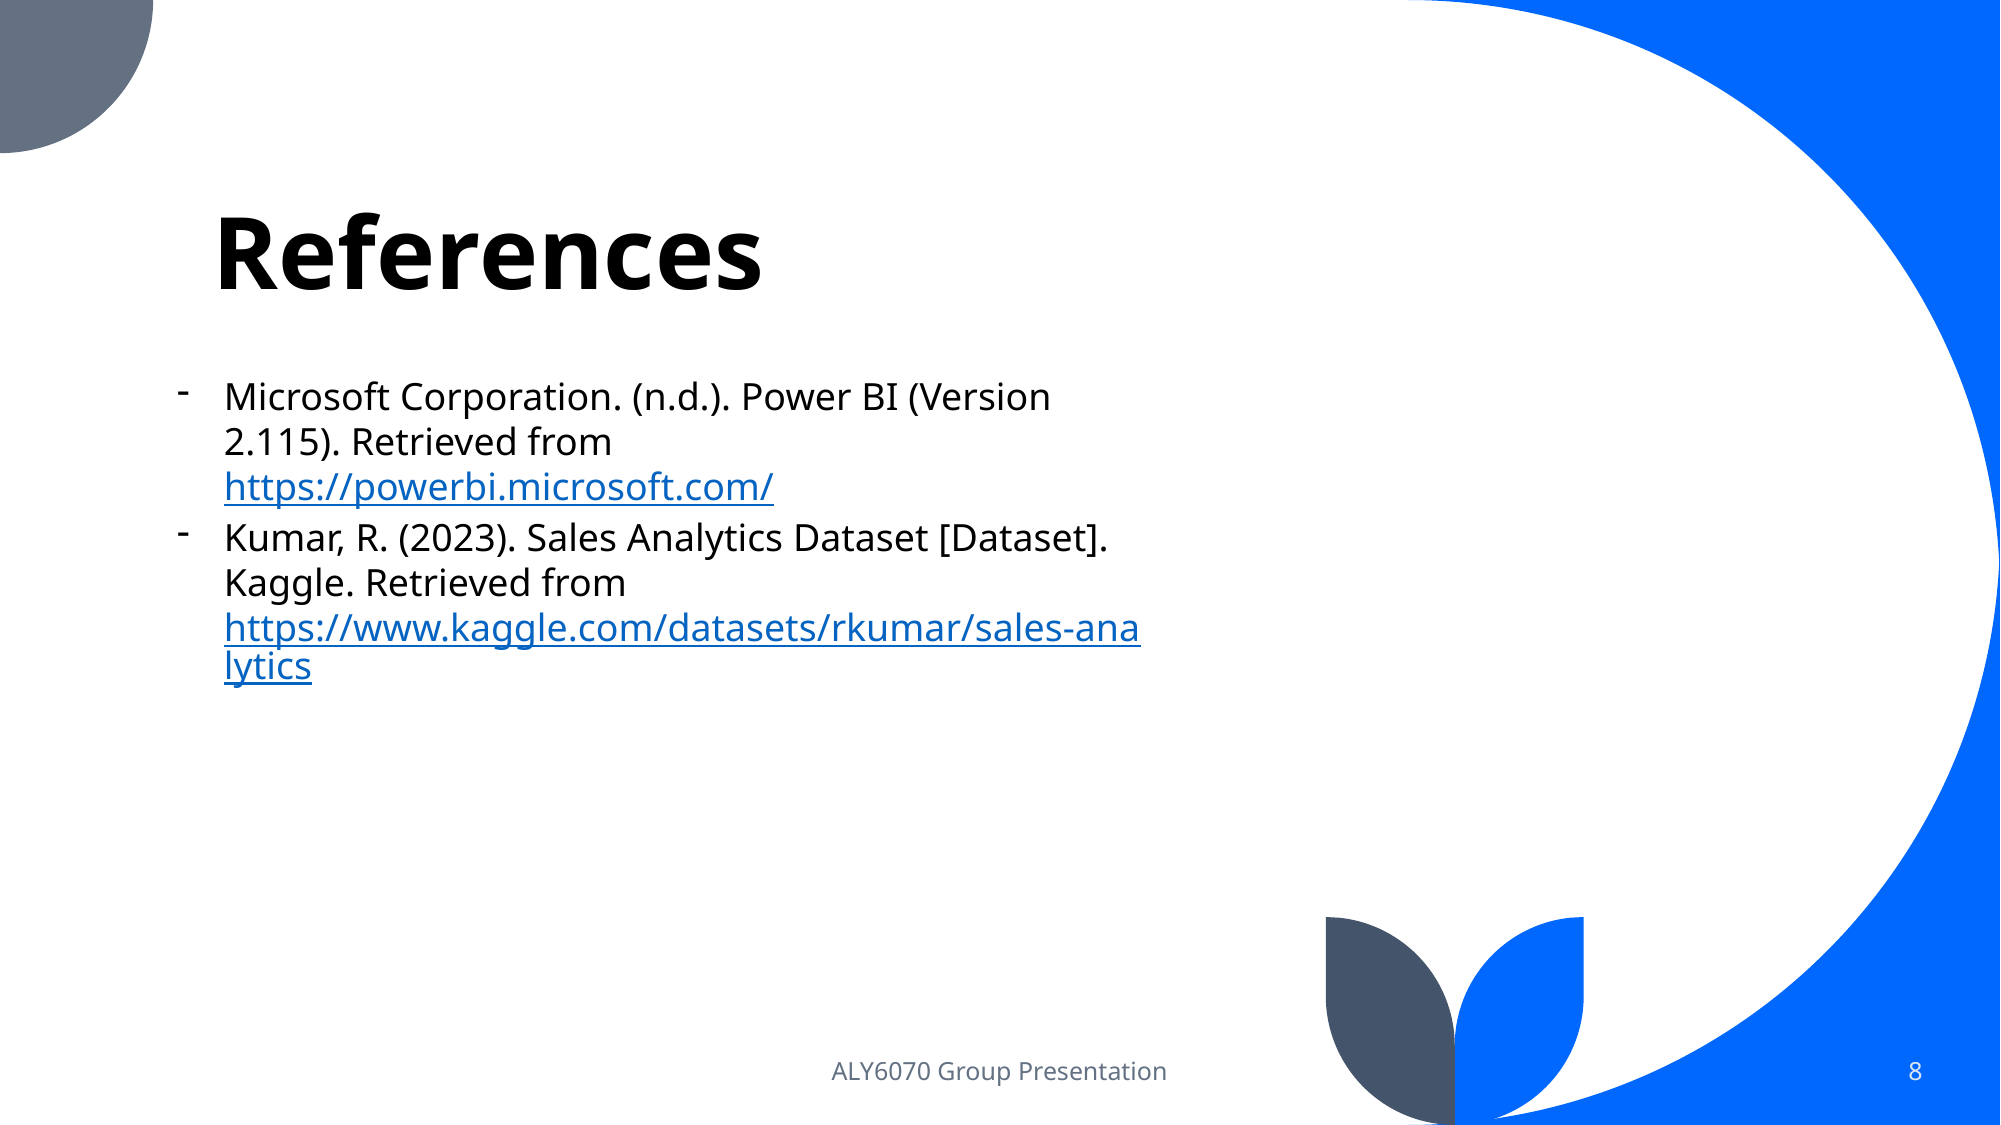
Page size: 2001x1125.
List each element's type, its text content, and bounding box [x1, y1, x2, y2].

text_box Microsoft Corporation. (n.d.). Power BI (Version 2.115). Retrieved from https://powerbi.microsoft.com/ Kumar, R. (2023). Sales Analytics Dataset [Dataset]. Kaggle. Retrieved from https://www.kaggle.com/datasets/rkumar/sales-analytics [162, 365, 1163, 663]
title References [197, 61, 1803, 319]
footer ALY6070 Group Presentation [662, 1042, 1338, 1103]
slide_number 8 [1665, 1042, 1938, 1103]
